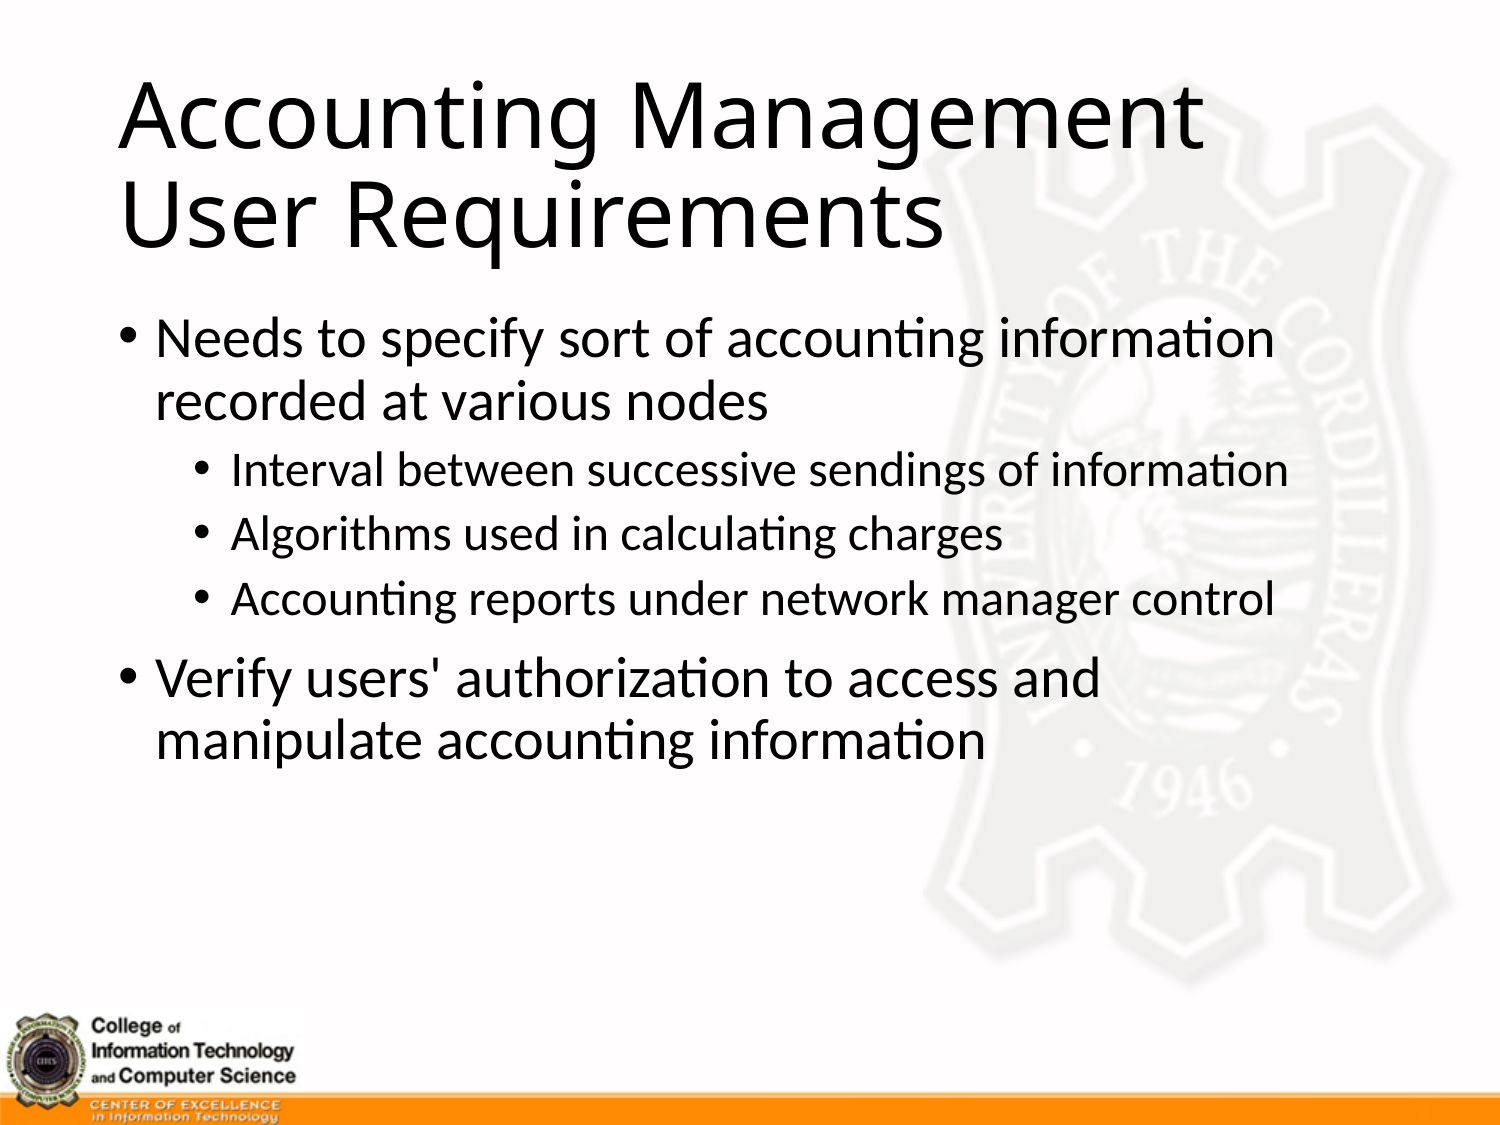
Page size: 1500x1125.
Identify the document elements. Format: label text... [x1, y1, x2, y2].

title Accounting Management User Requirements [103, 59, 1397, 278]
picture [0, 0, 1500, 1125]
list Needs to specify sort of accounting information recorded at various nodes Interval between successive sendings of information Algorithms used in calculating charges Accounting reports under network manager control Verify users' authorization to access and manipulate accounting information [103, 299, 1397, 1014]
